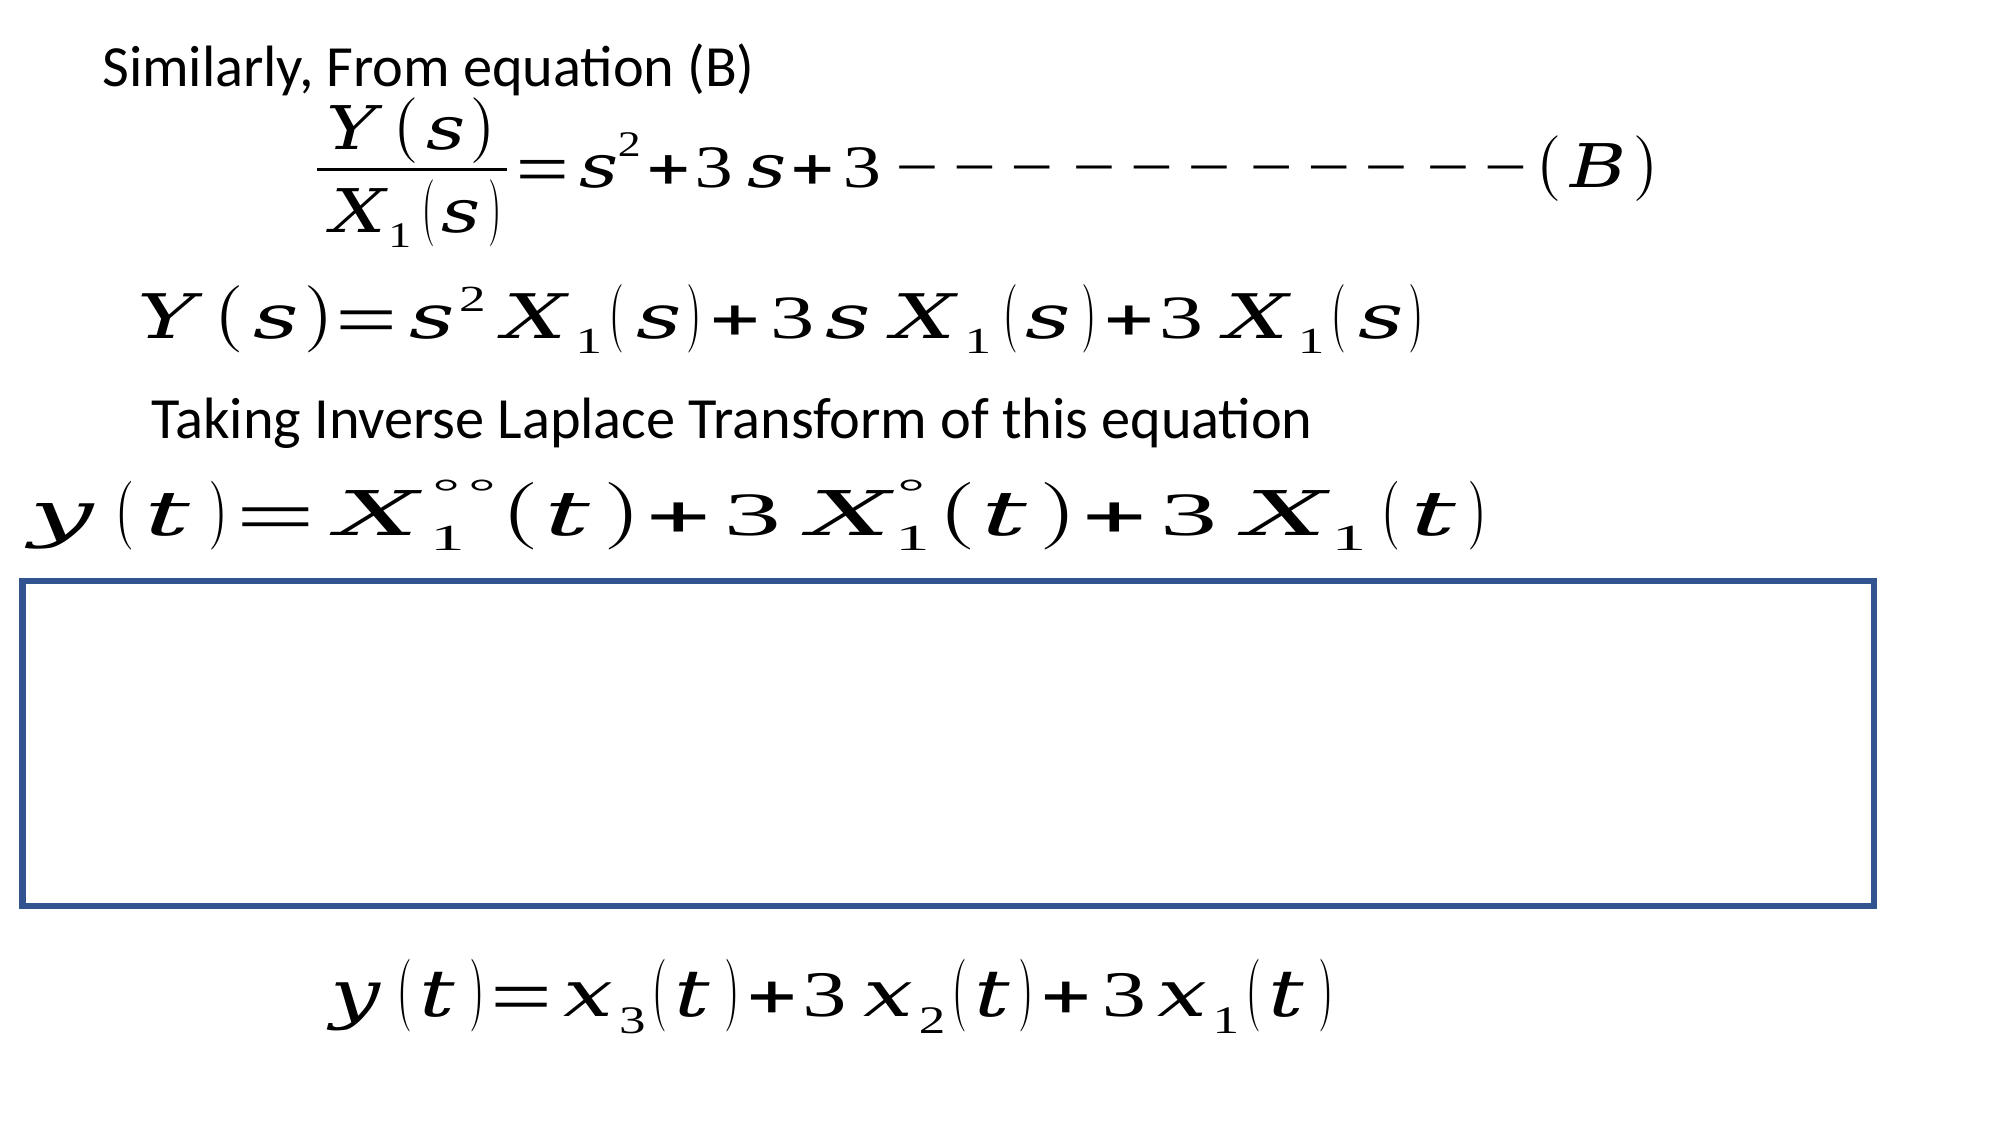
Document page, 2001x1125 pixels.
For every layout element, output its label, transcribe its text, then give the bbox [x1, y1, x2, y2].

text_box Taking Inverse Laplace Transform of this equation [136, 373, 1522, 458]
text_box Similarly, From equation (B) [87, 20, 1913, 106]
text_box [22, 580, 1875, 907]
